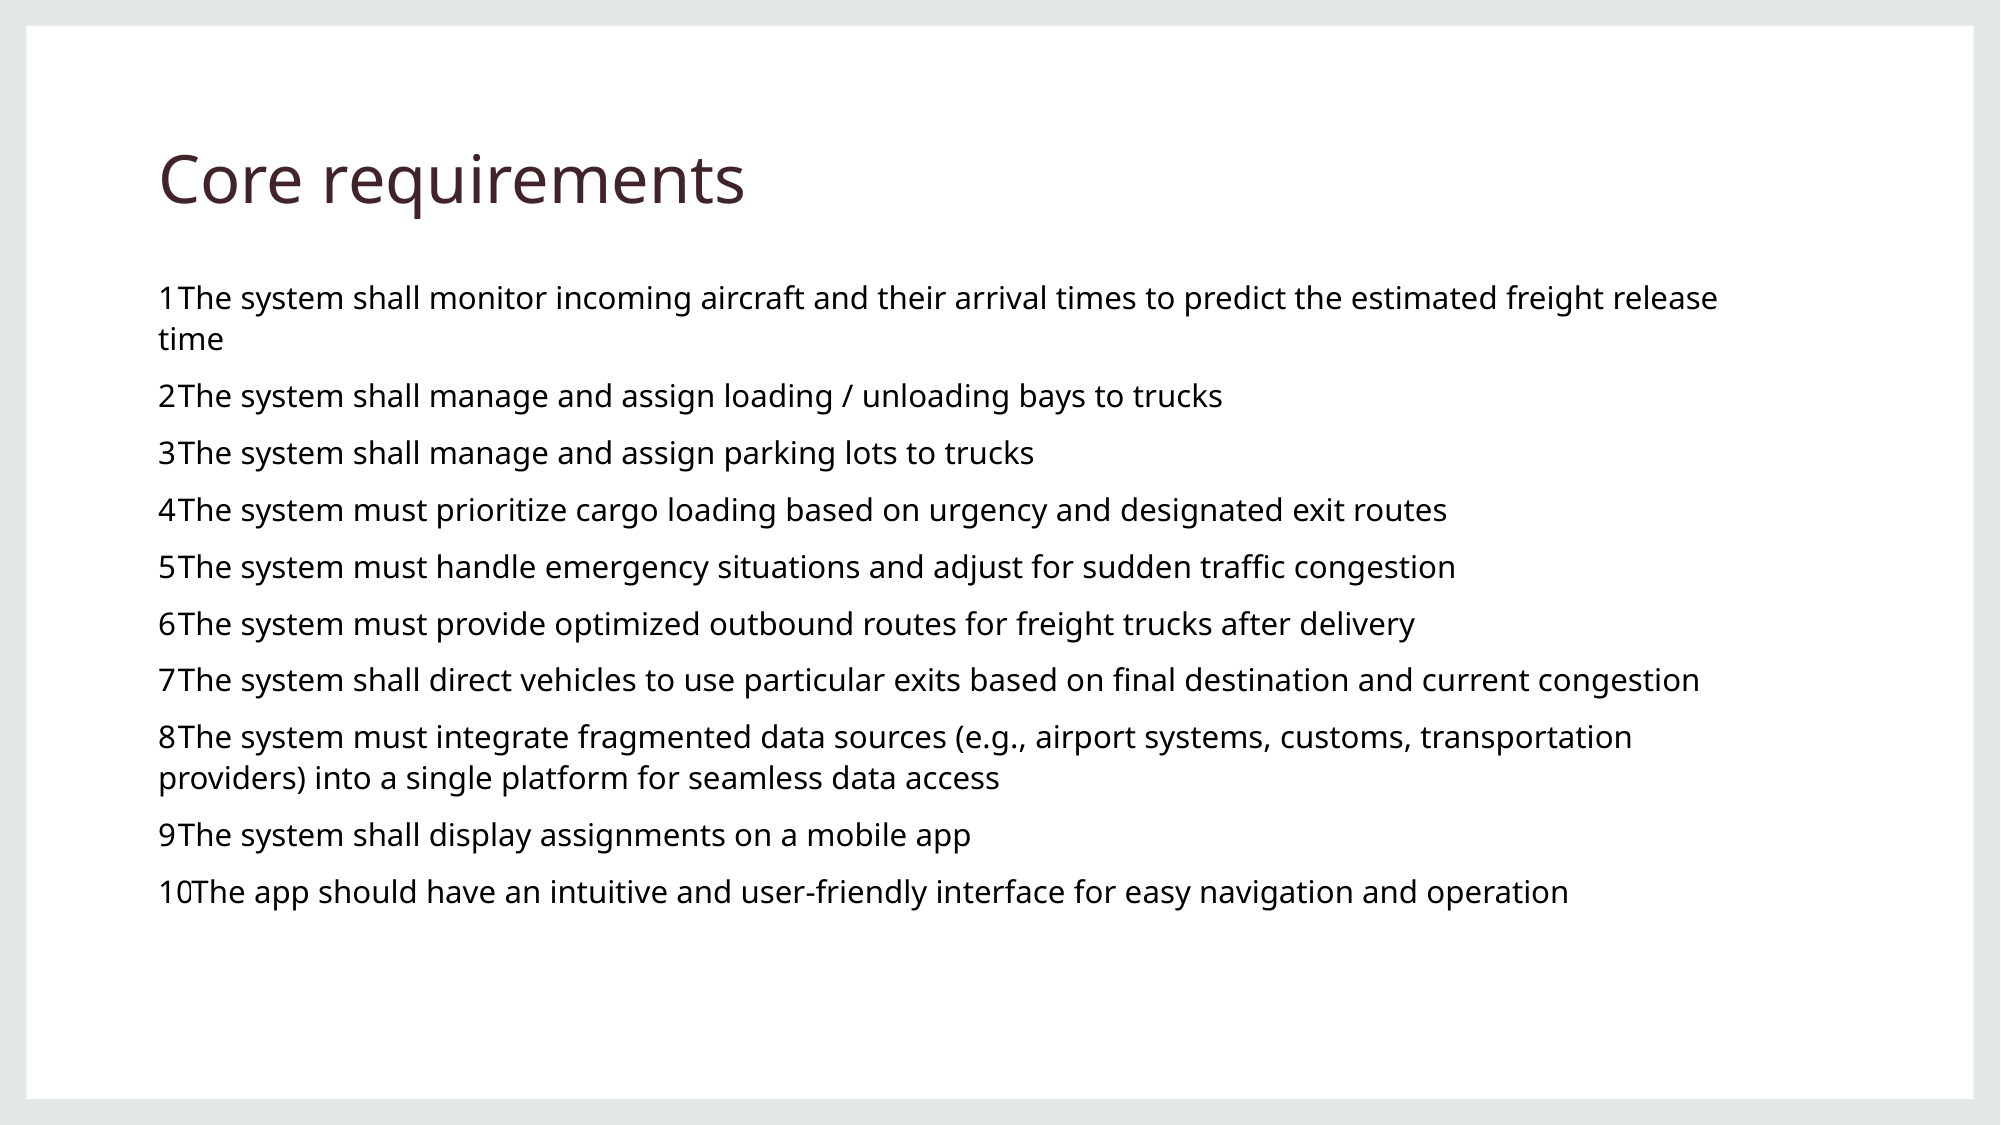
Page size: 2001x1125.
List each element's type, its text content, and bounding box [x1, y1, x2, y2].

title Core requirements [143, 13, 1806, 225]
list The system shall monitor incoming aircraft and their arrival times to predict the estimated freight release time The system shall manage and assign loading / unloading bays to trucks The system shall manage and assign parking lots to trucks The system must prioritize cargo loading based on urgency and designated exit routes The system must handle emergency situations and adjust for sudden traffic congestion The system must provide optimized outbound routes for freight trucks after delivery The system shall direct vehicles to use particular exits based on final destination and current congestion The system must integrate fragmented data sources (e.g., airport systems, customs, transportation providers) into a single platform for seamless data access The system shall display assignments on a mobile app The app should have an intuitive and user-friendly interface for easy navigation and operation [143, 266, 1806, 918]
